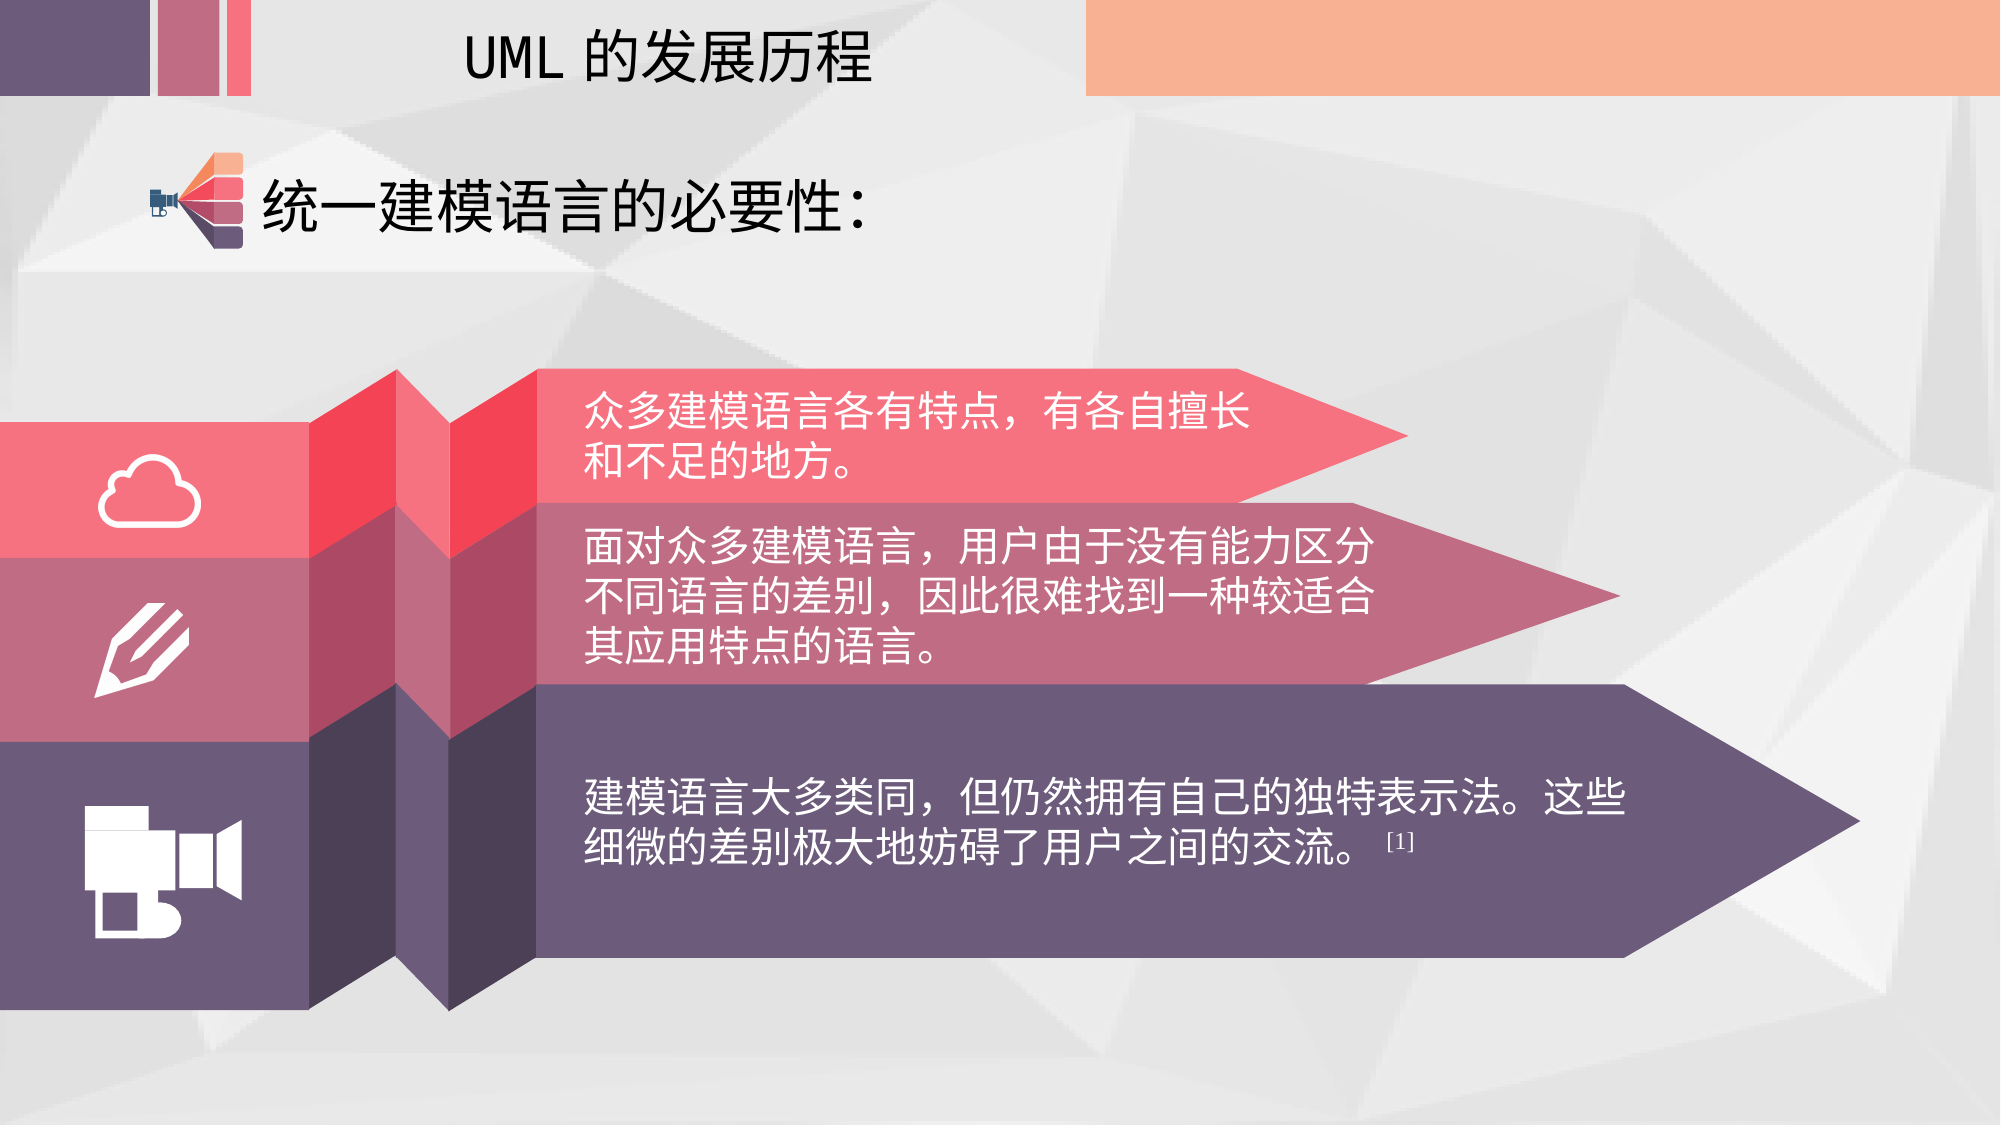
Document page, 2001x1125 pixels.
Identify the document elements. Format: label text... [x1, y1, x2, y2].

text_box [0, 0, 150, 96]
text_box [149, 152, 1225, 249]
text_box [157, 0, 220, 96]
text_box UML的发展历程 [448, 12, 889, 98]
text_box [1086, 0, 2000, 96]
picture [0, 0, 2001, 1125]
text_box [0, 368, 1861, 1012]
text_box [227, 0, 251, 96]
